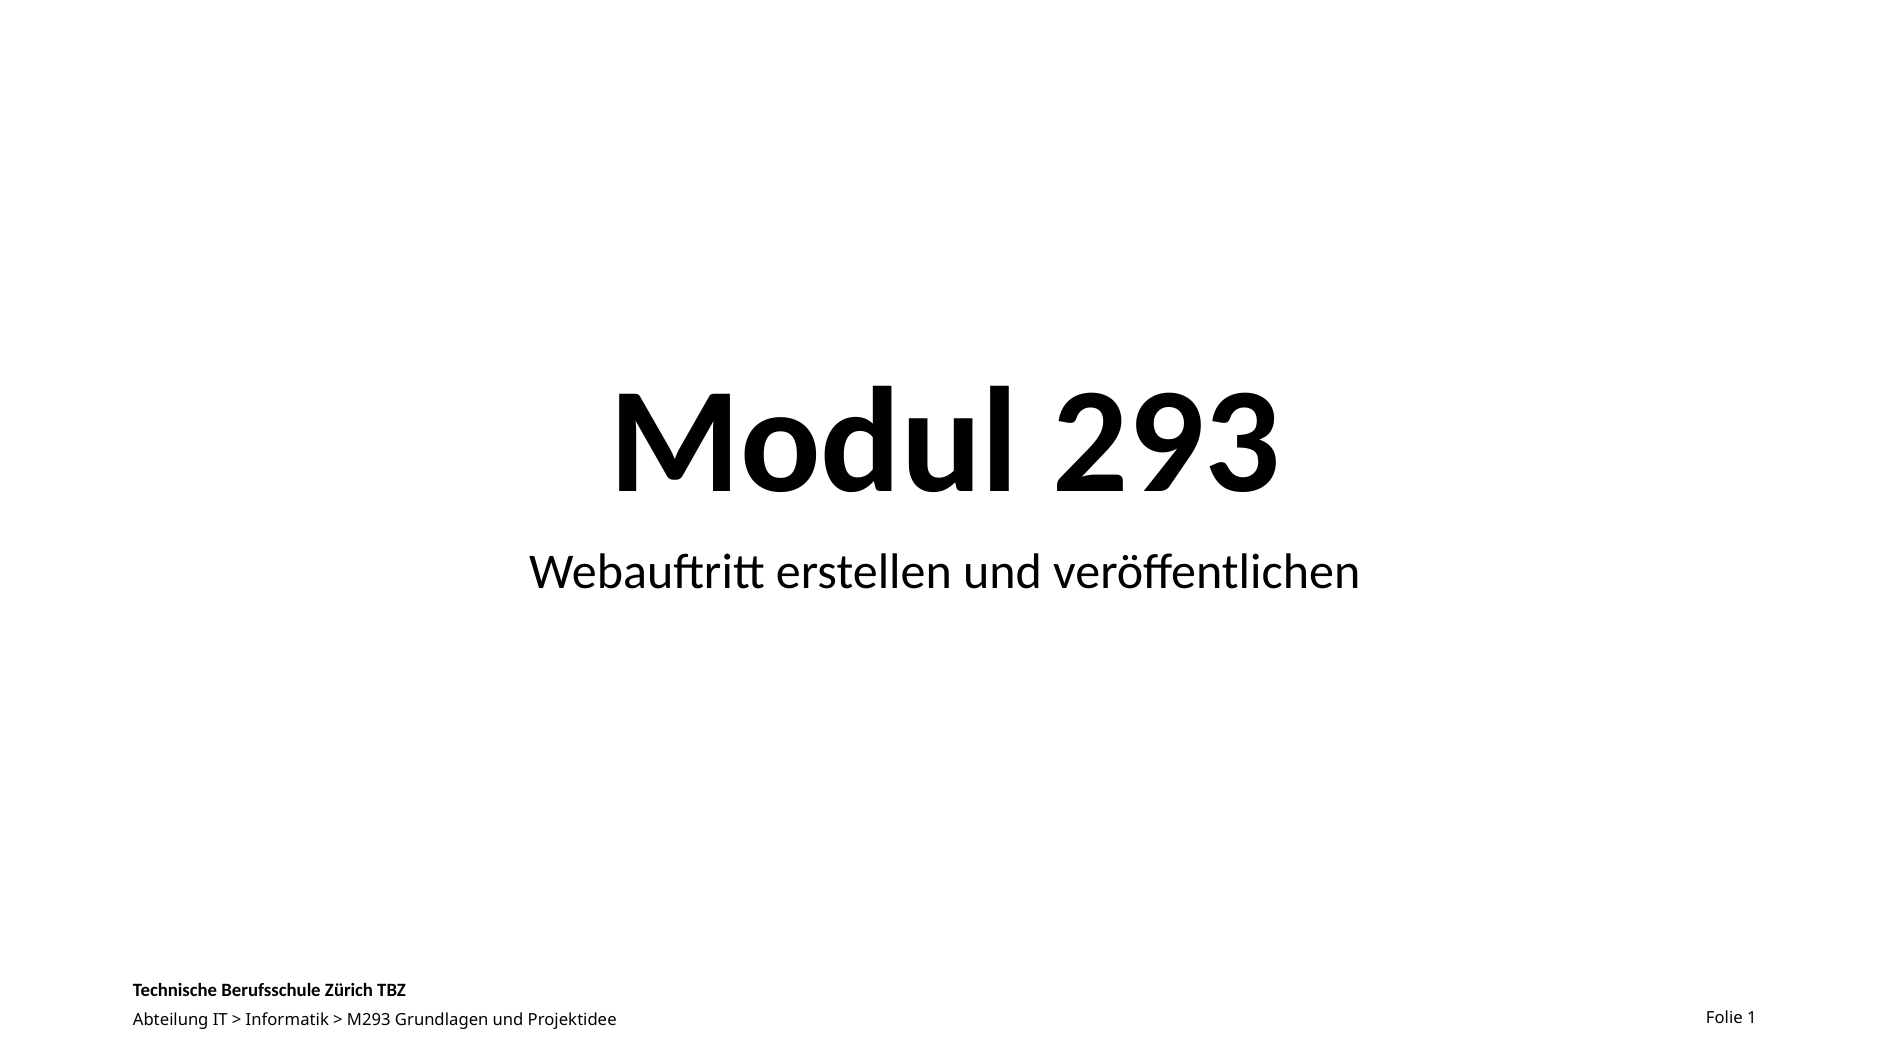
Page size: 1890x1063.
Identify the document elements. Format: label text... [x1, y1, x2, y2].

title Modul 293 [236, 118, 1654, 531]
footer Abteilung IT > Informatik > M293 Grundlagen und Projektidee [118, 1003, 944, 1034]
subtitle Webauftritt erstellen und veröffentlichen [236, 531, 1654, 945]
slide_number Folie 1 [944, 1003, 1772, 1034]
